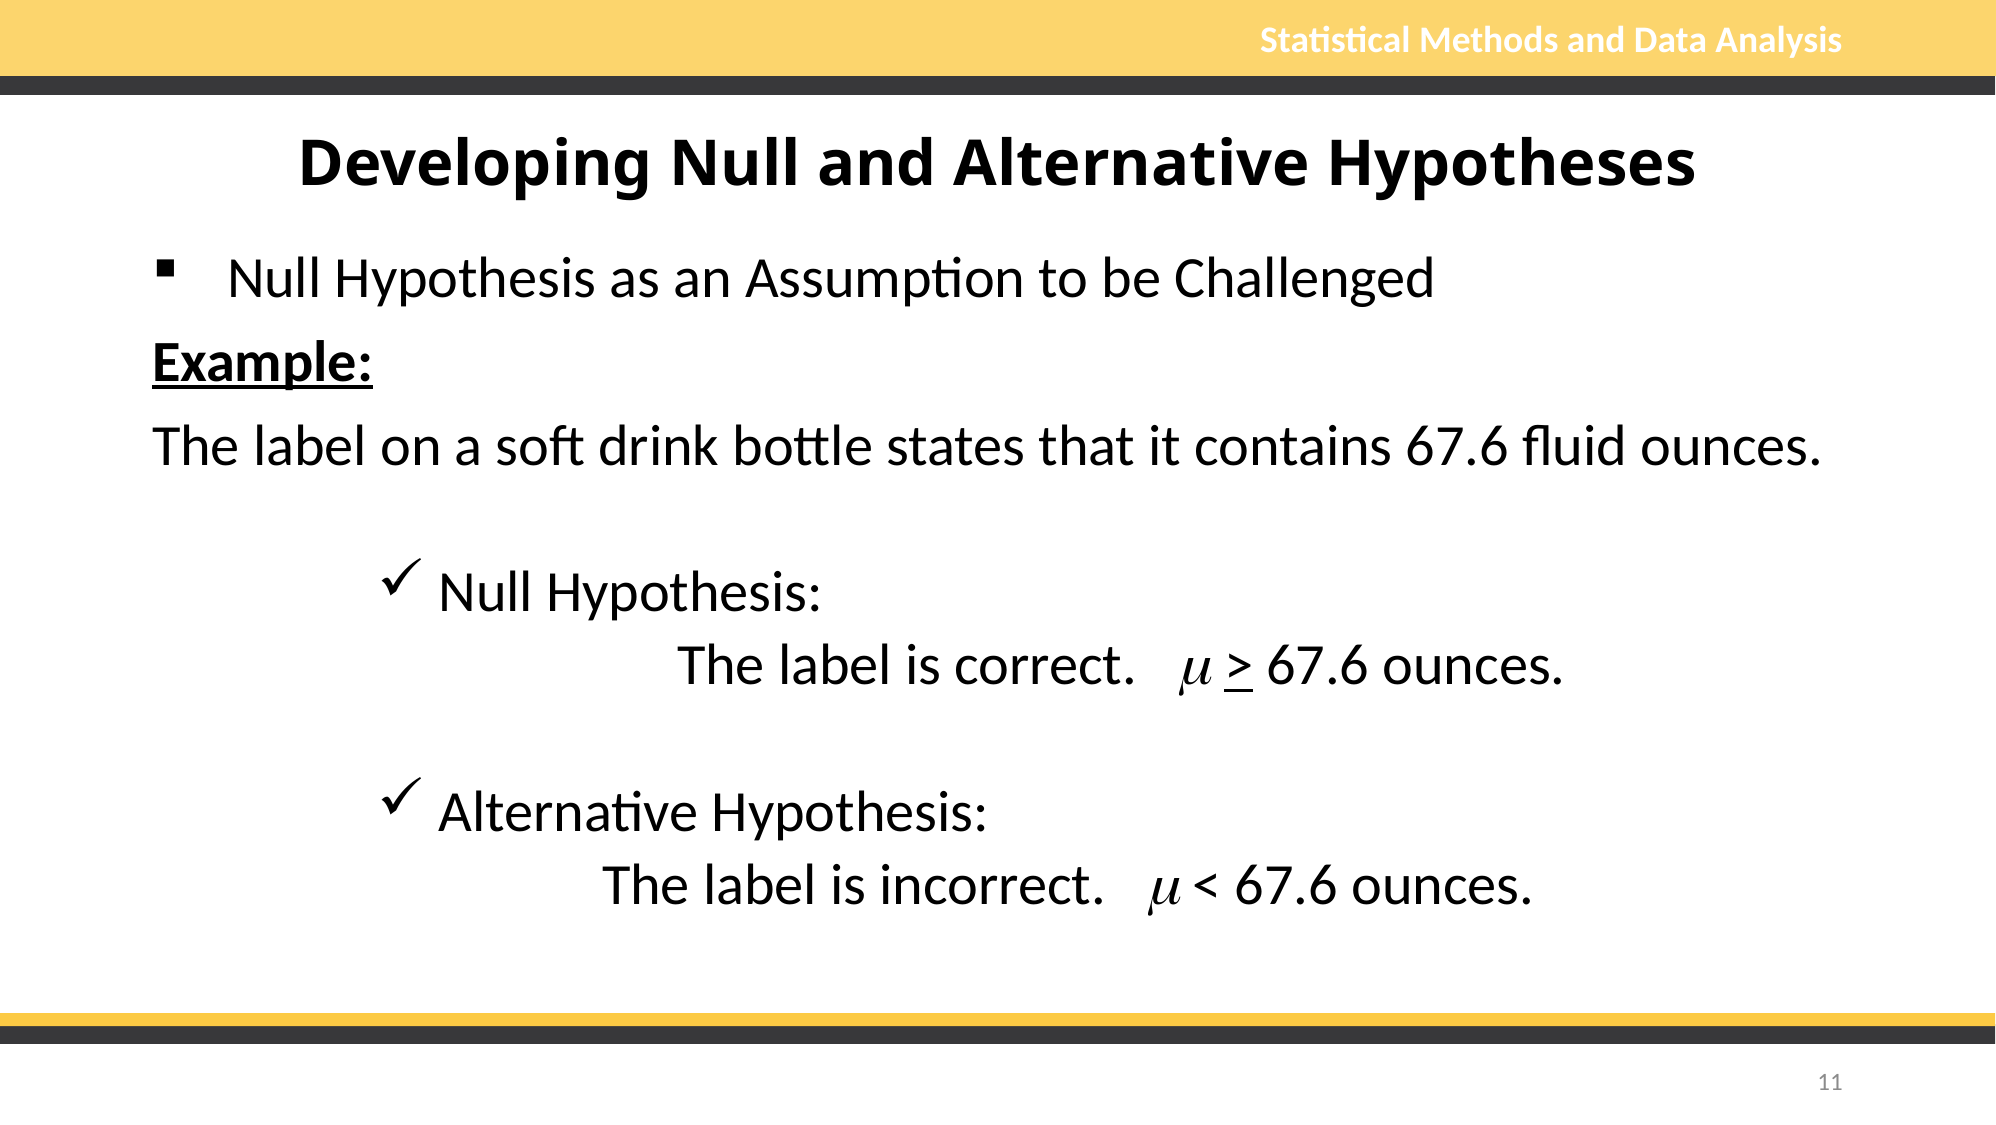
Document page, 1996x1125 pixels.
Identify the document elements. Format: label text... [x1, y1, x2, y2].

slide_number 11 [1755, 1057, 1858, 1103]
picture [0, 76, 1996, 95]
title Developing Null and Alternative Hypotheses [137, 104, 1858, 225]
list Null Hypothesis as an Assumption to be Challenged Example: The label on a soft drink bottle states that it contains 67.6 fluid ounces. Null Hypothesis: The label is correct. m > 67.6 ounces. Alternative Hypothesis: The label is incorrect. m < 67.6 ounces. [137, 239, 1858, 990]
picture [0, 1027, 1996, 1044]
